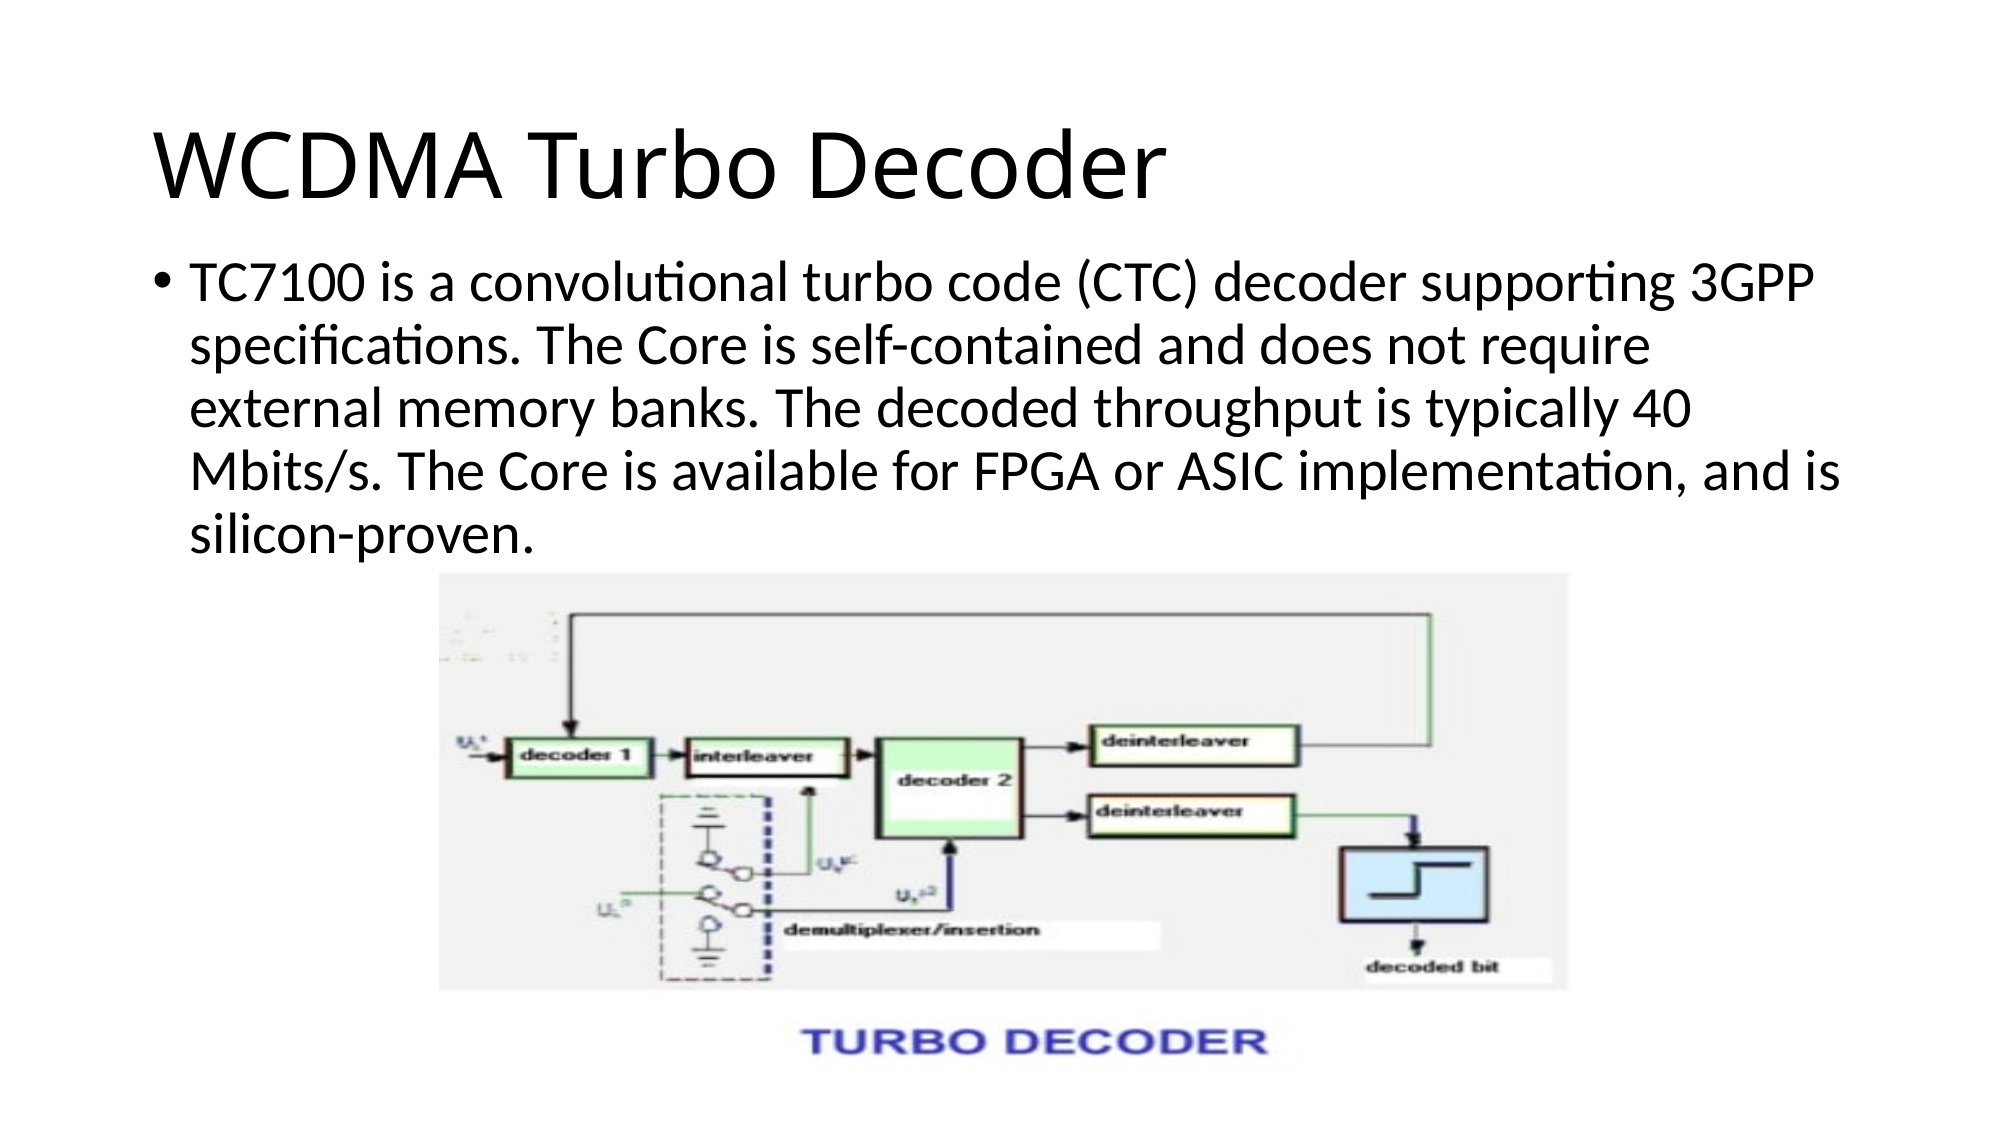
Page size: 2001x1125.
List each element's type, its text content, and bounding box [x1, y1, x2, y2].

title WCDMA Turbo Decoder [137, 59, 1863, 243]
picture [439, 572, 1582, 1075]
list TC7100 is a convolutional turbo code (CTC) decoder supporting 3GPP specifications. The Core is self-contained and does not require external memory banks. The decoded throughput is typically 40 Mbits/s. The Core is available for FPGA or ASIC implementation, and is silicon-proven. [137, 243, 1863, 1014]
